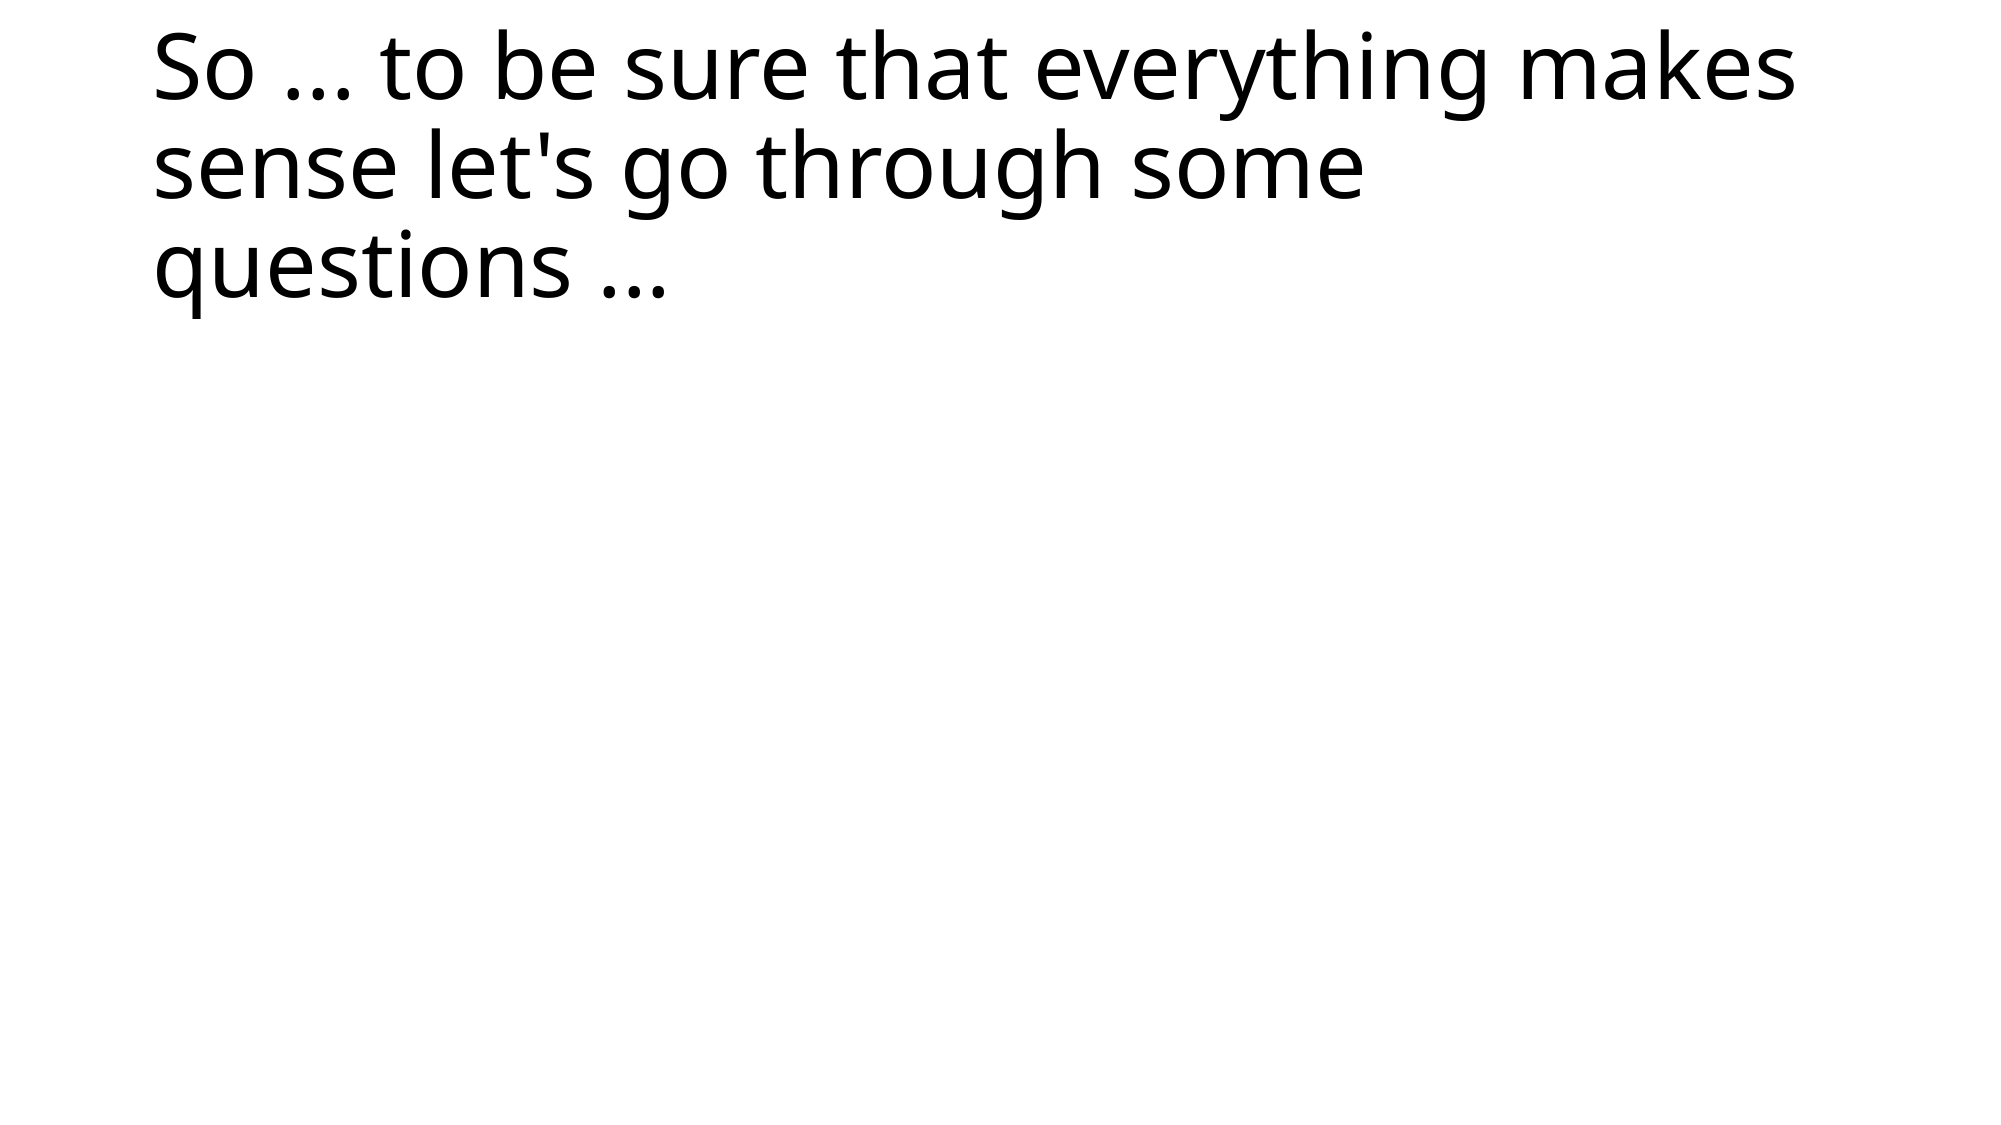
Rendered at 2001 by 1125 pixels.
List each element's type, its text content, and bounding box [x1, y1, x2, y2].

title So ... to be sure that everything makes sense let's go through some questions ... [137, 59, 1863, 278]
